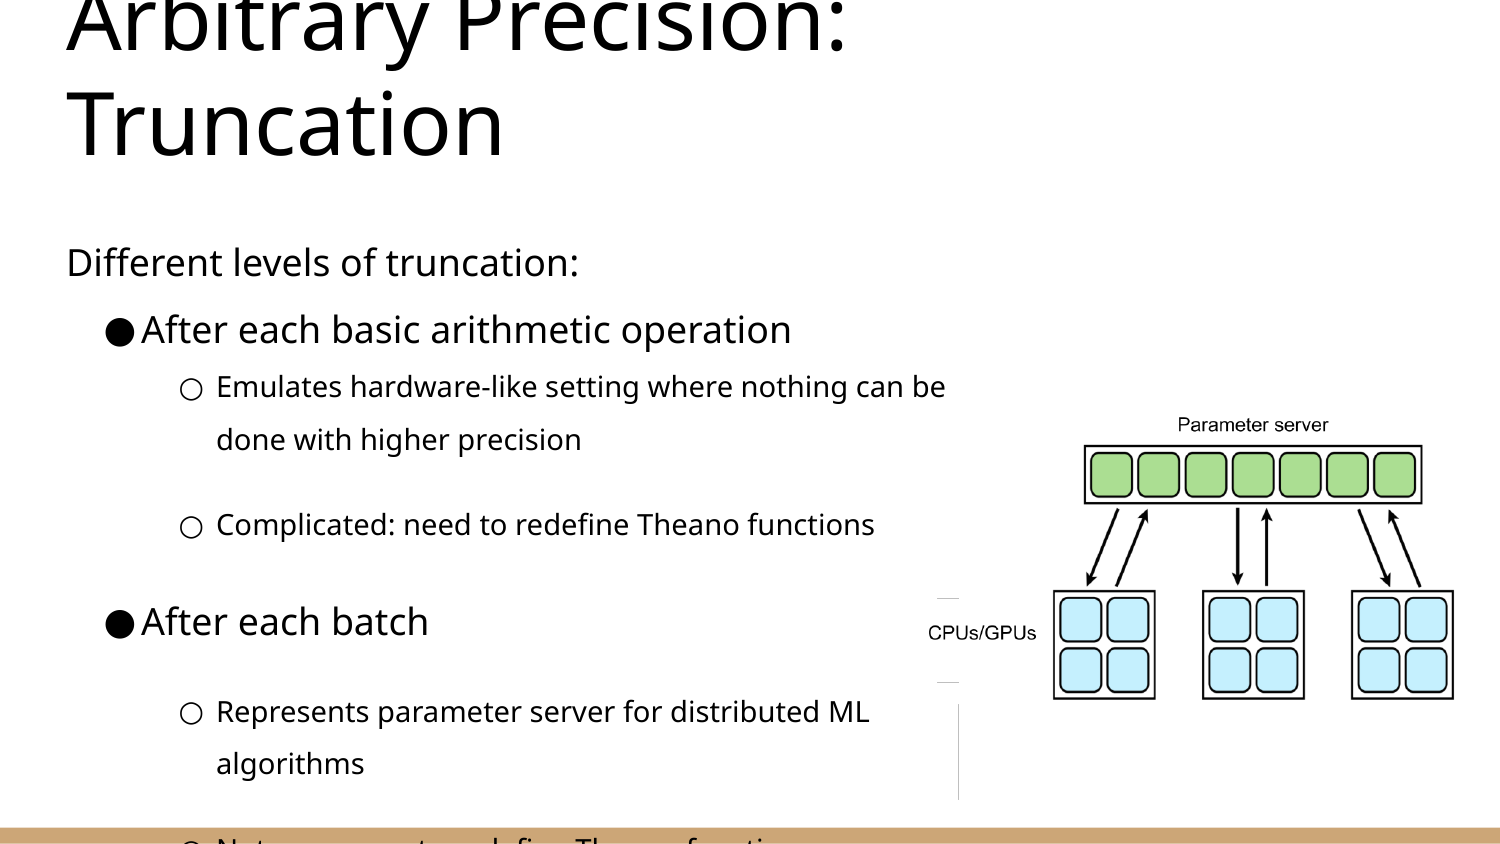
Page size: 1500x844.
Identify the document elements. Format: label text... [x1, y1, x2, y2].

title Arbitrary Precision: Truncation [51, 51, 1158, 189]
picture [885, 359, 1472, 800]
list Different levels of truncation: After each basic arithmetic operation Emulates hardware-like setting where nothing can be done with higher precision Complicated: need to redefine Theano functions After each batch Represents parameter server for distributed ML algorithms Not necessary to redefine Theano functions [51, 200, 1026, 812]
